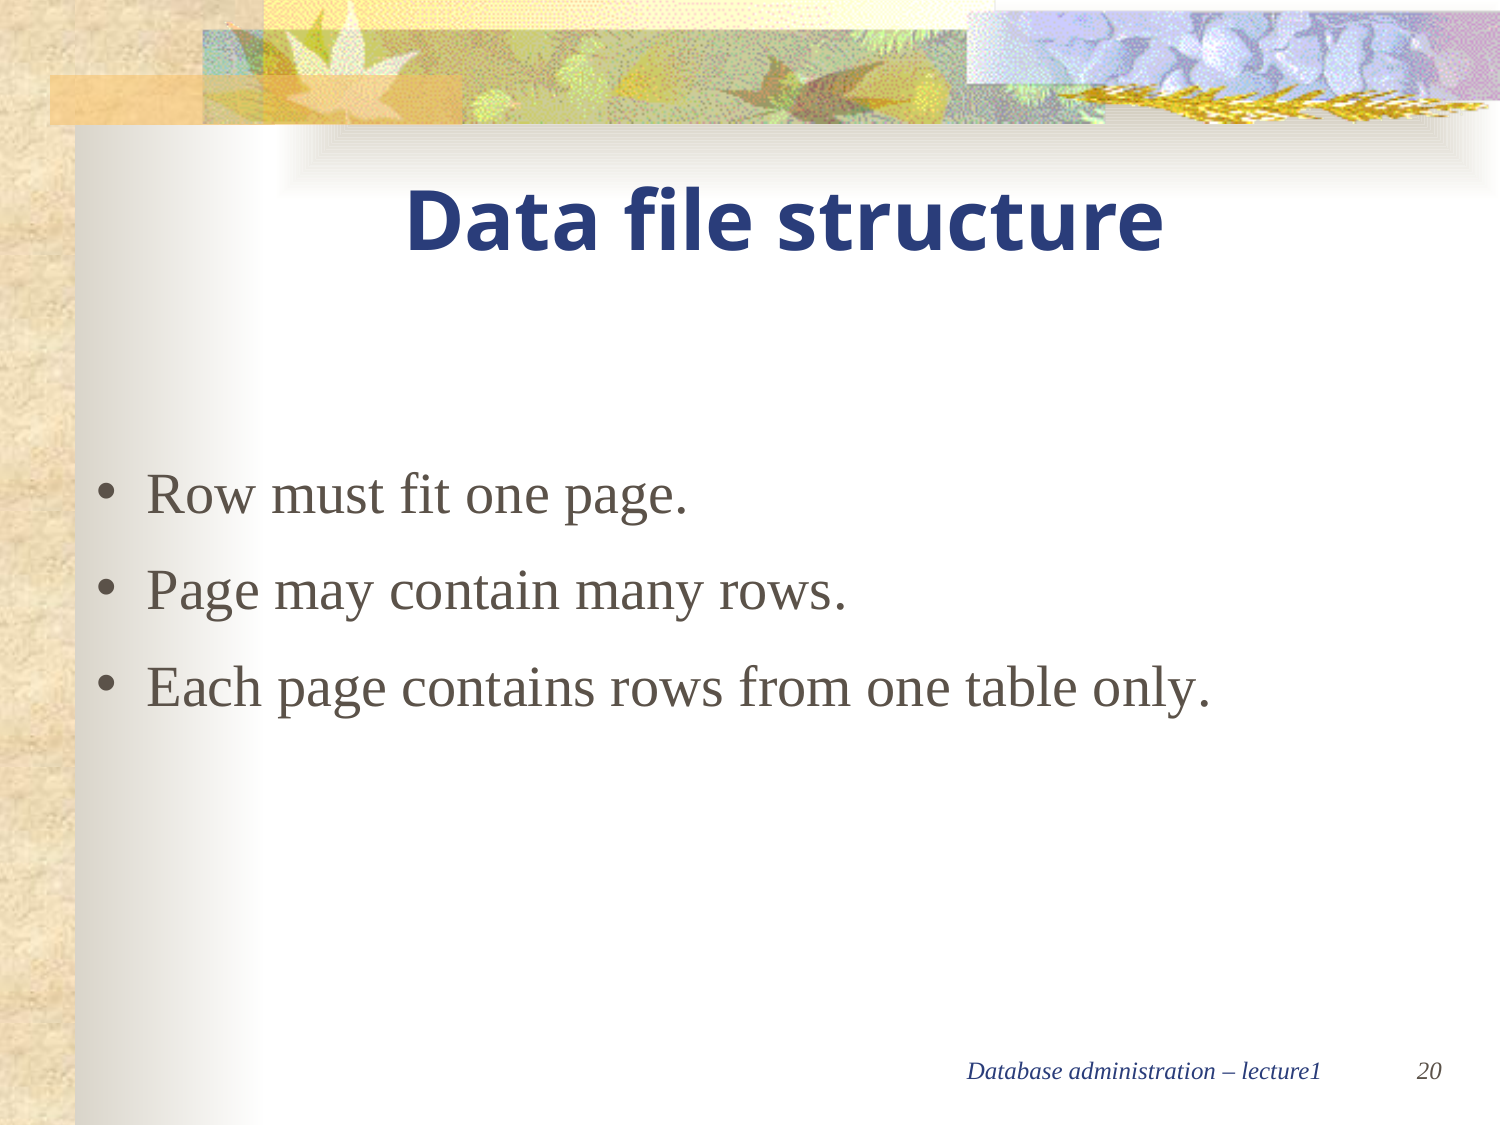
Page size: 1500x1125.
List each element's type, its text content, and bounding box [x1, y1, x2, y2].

text_box Row must fit one page. Page may contain many rows. Each page contains rows from one table only. [82, 433, 1457, 726]
picture [0, 0, 1500, 1125]
title Data file structure [93, 87, 1477, 276]
